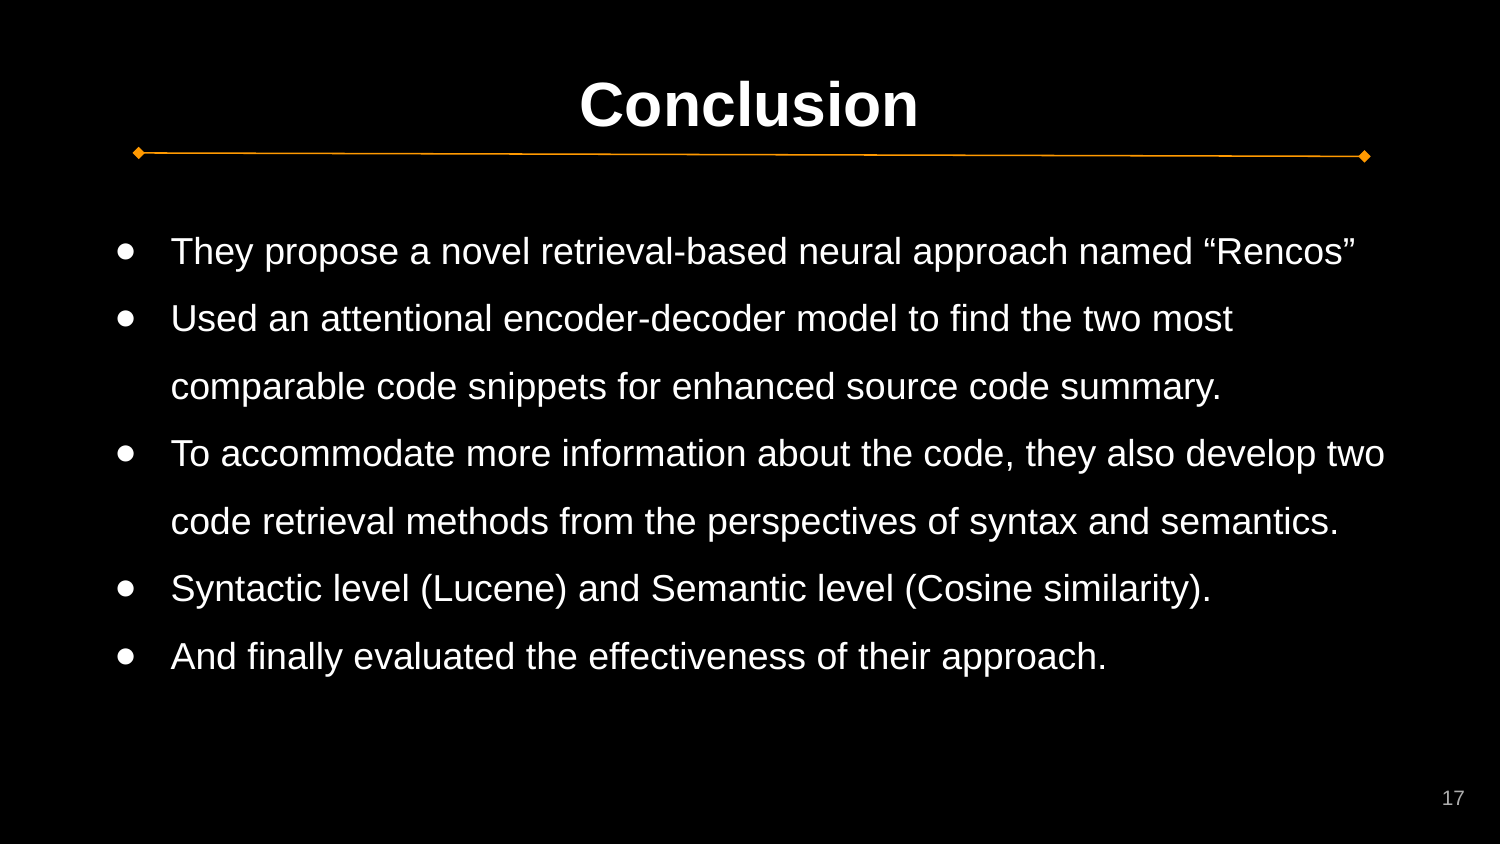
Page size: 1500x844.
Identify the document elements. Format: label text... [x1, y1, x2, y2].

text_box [138, 152, 1365, 157]
list They propose a novel retrieval-based neural approach named “Rencos” Used an attentional encoder-decoder model to find the two most comparable code snippets for enhanced source code summary. To accommodate more information about the code, they also develop two code retrieval methods from the perspectives of syntax and semantics. Syntactic level (Lucene) and Semantic level (Cosine similarity). And finally evaluated the effectiveness of their approach. [80, 189, 1420, 733]
title Conclusion [51, 49, 1449, 144]
slide_number ‹#› [1389, 764, 1480, 830]
